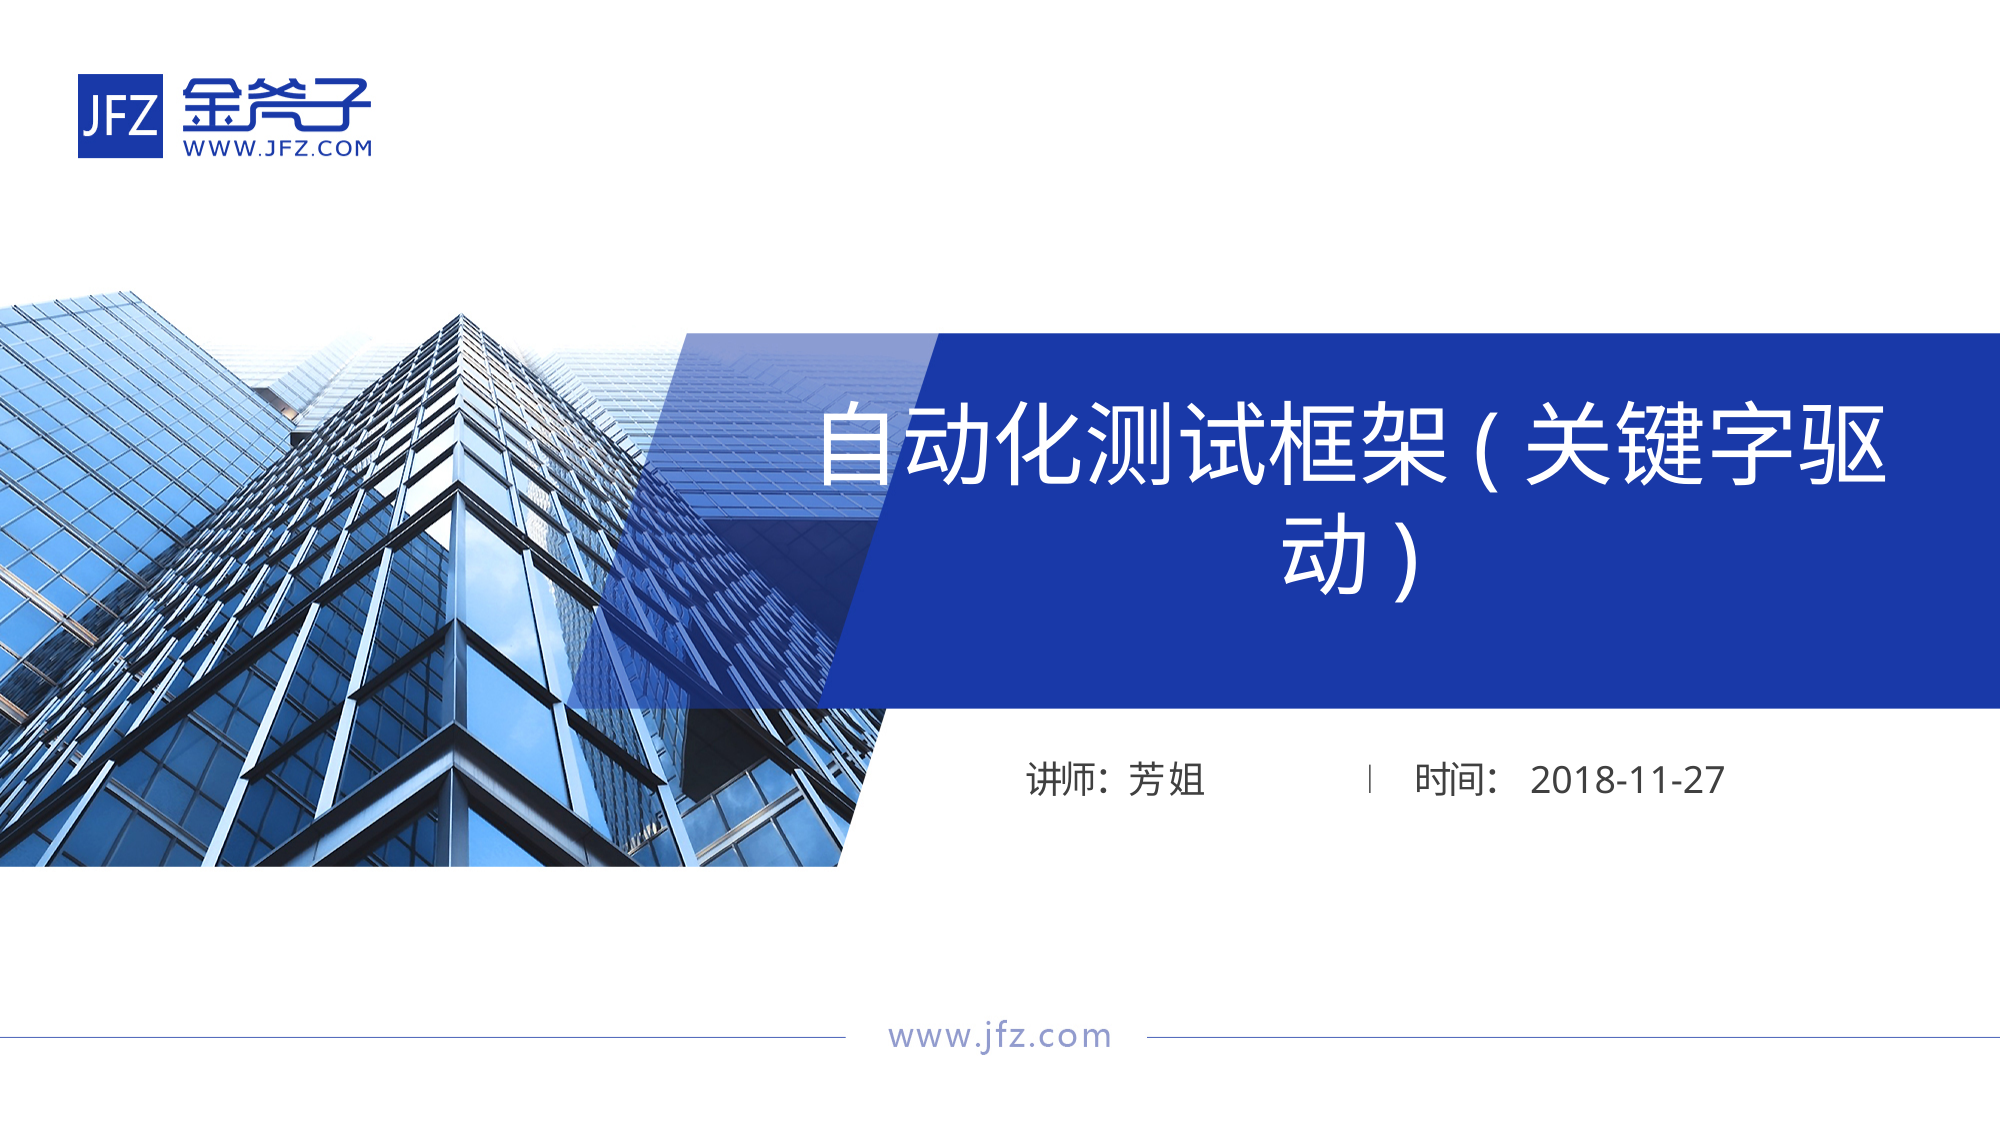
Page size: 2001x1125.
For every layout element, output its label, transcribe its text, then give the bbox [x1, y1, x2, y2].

text_box 时间：2018-11-27 [1399, 748, 1864, 809]
text_box 讲师：芳 姐 [1010, 748, 1335, 809]
text_box 自动化测试框架(关键字驱动) [752, 379, 1947, 615]
picture [0, 0, 2000, 1125]
